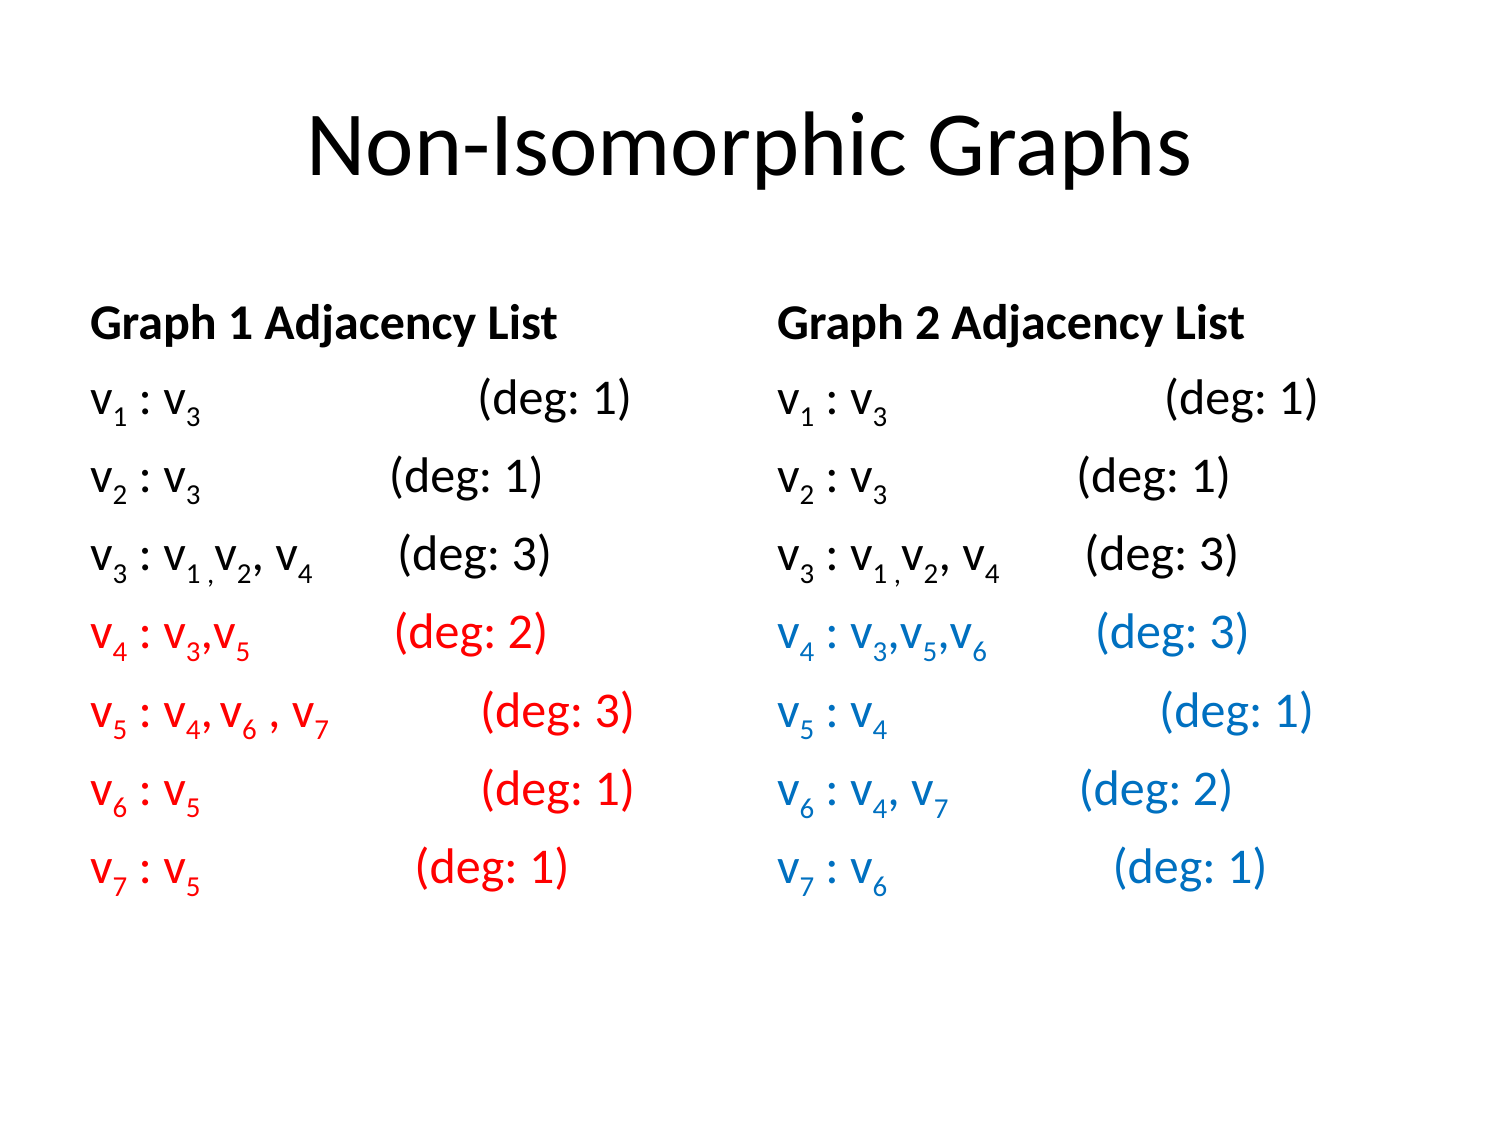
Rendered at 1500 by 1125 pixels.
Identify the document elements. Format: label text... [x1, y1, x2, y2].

list Graph 1 Adjacency List [75, 251, 738, 356]
title Non-Isomorphic Graphs [75, 45, 1425, 233]
list Graph 2 Adjacency List [761, 251, 1425, 356]
list v1 : v3 (deg: 1) v2 : v3 (deg: 1) v3 : v1 ,v2, v4 (deg: 3) v4 : v3,v5 (deg: 2) v5 : v4, v6 , v7 (deg: 3) v6 : v5 (deg: 1) v7 : v5 (deg: 1) [75, 356, 738, 1005]
list v1 : v3 (deg: 1) v2 : v3 (deg: 1) v3 : v1 ,v2, v4 (deg: 3) v4 : v3,v5,v6 (deg: 3) v5 : v4 (deg: 1) v6 : v4, v7 (deg: 2) v7 : v6 (deg: 1) [761, 356, 1425, 1005]
